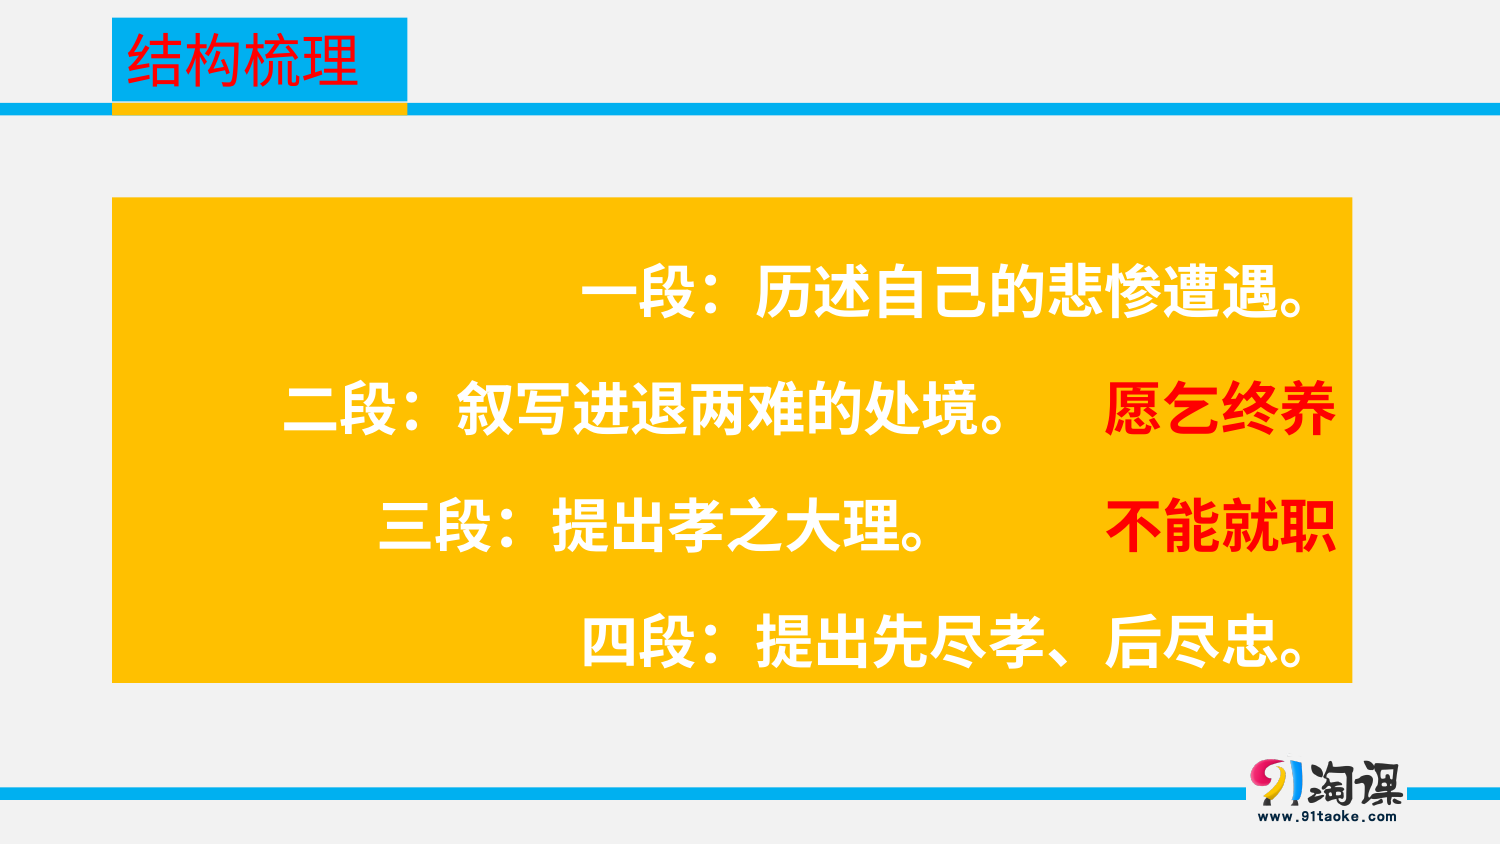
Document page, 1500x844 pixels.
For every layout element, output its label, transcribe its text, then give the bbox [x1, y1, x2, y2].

text_box 结构梳理 [112, 17, 408, 102]
list 一段：历述自己的悲惨遭遇。 二段：叙写进退两难的处境。 愿乞终养 三段：提出孝之大理。 不能就职 四段：提出先尽孝、后尽忠。 [112, 197, 1353, 683]
picture [1245, 750, 1408, 832]
